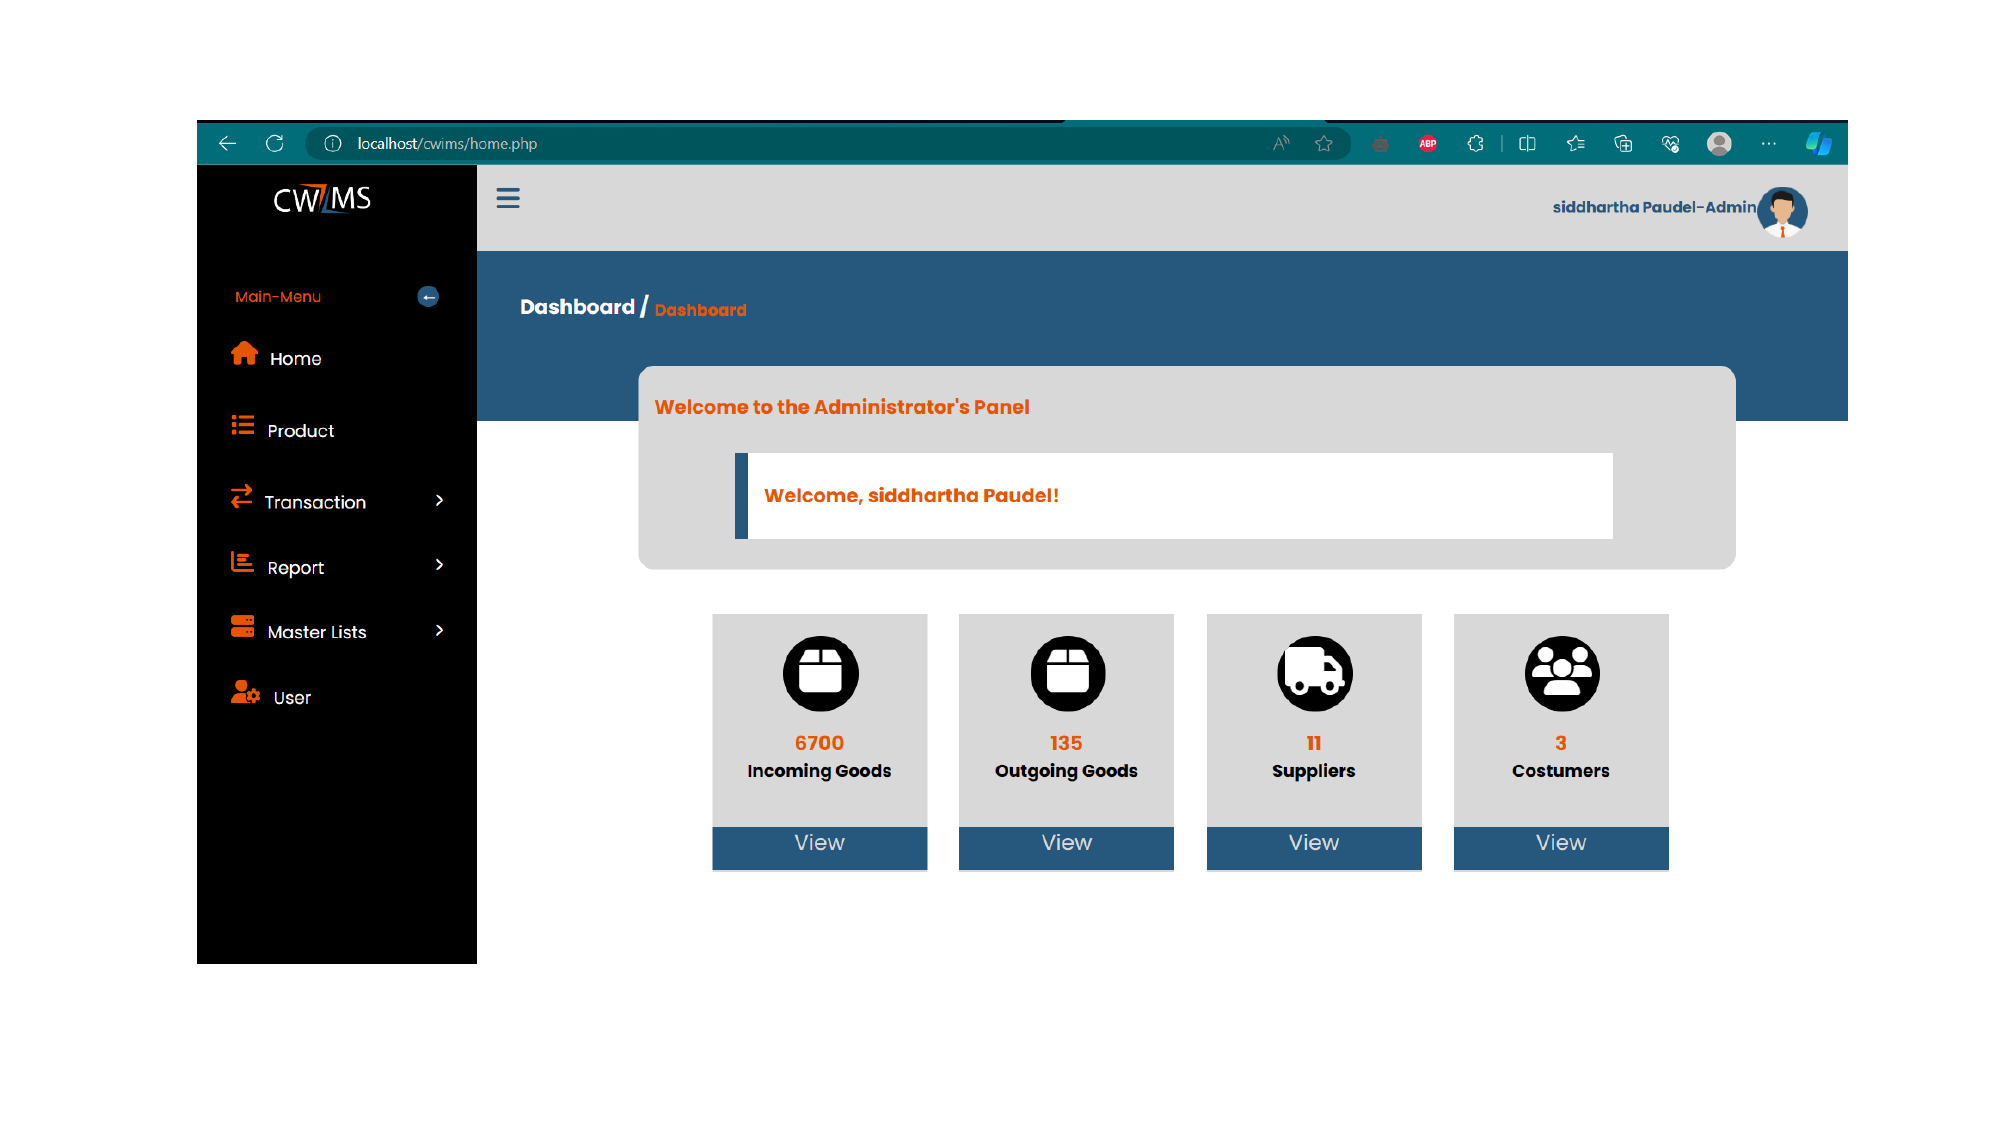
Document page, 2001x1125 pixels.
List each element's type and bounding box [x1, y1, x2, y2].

picture [197, 120, 1848, 964]
